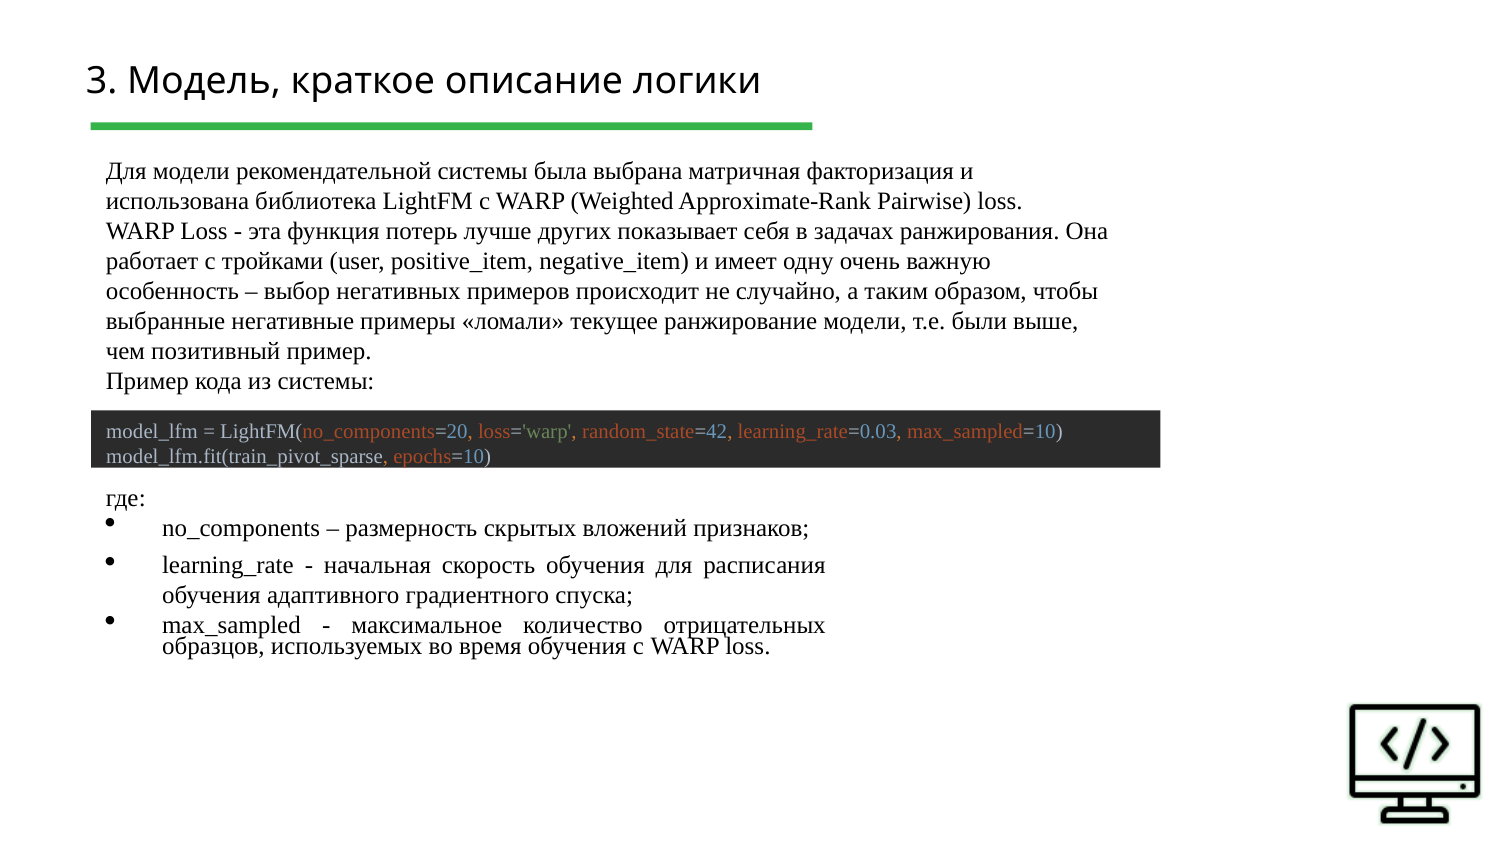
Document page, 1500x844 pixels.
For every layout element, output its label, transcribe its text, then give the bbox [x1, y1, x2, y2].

picture [1343, 693, 1486, 836]
text_box Для модели рекомендательной системы была выбрана матричная факторизация и использована библиотека LightFM c WARP (Weighted Approximate-Rank Pairwise) loss. WARP Loss - эта функция потерь лучше других показывает себя в задачах ранжирования. Она работает с тройками (user, positive_item, negative_item) и имеет одну очень важную особенность – выбор негативных примеров происходит не случайно, а таким образом, чтобы выбранные негативные примеры «ломали» текущее ранжирование модели, т.е. были выше, чем позитивный пример. Пример кода из системы: [91, 147, 1125, 402]
text_box model_lfm = LightFM(no_components=20, loss='warp', random_state=42, learning_rate=0.03, max_sampled=10) model_lfm.fit(train_pivot_sparse, epochs=10) [91, 410, 1161, 468]
text_box где: no_components – размерность скрытых вложений признаков; learning_rate - начальная скорость обучения для расписания обучения адаптивного градиентного спуска; max_sampled - максимальное количество отрицательных образцов, используемых во время обучения с WARP loss. [91, 468, 842, 667]
list 3. Модель, краткое описание логики [37, 58, 810, 104]
